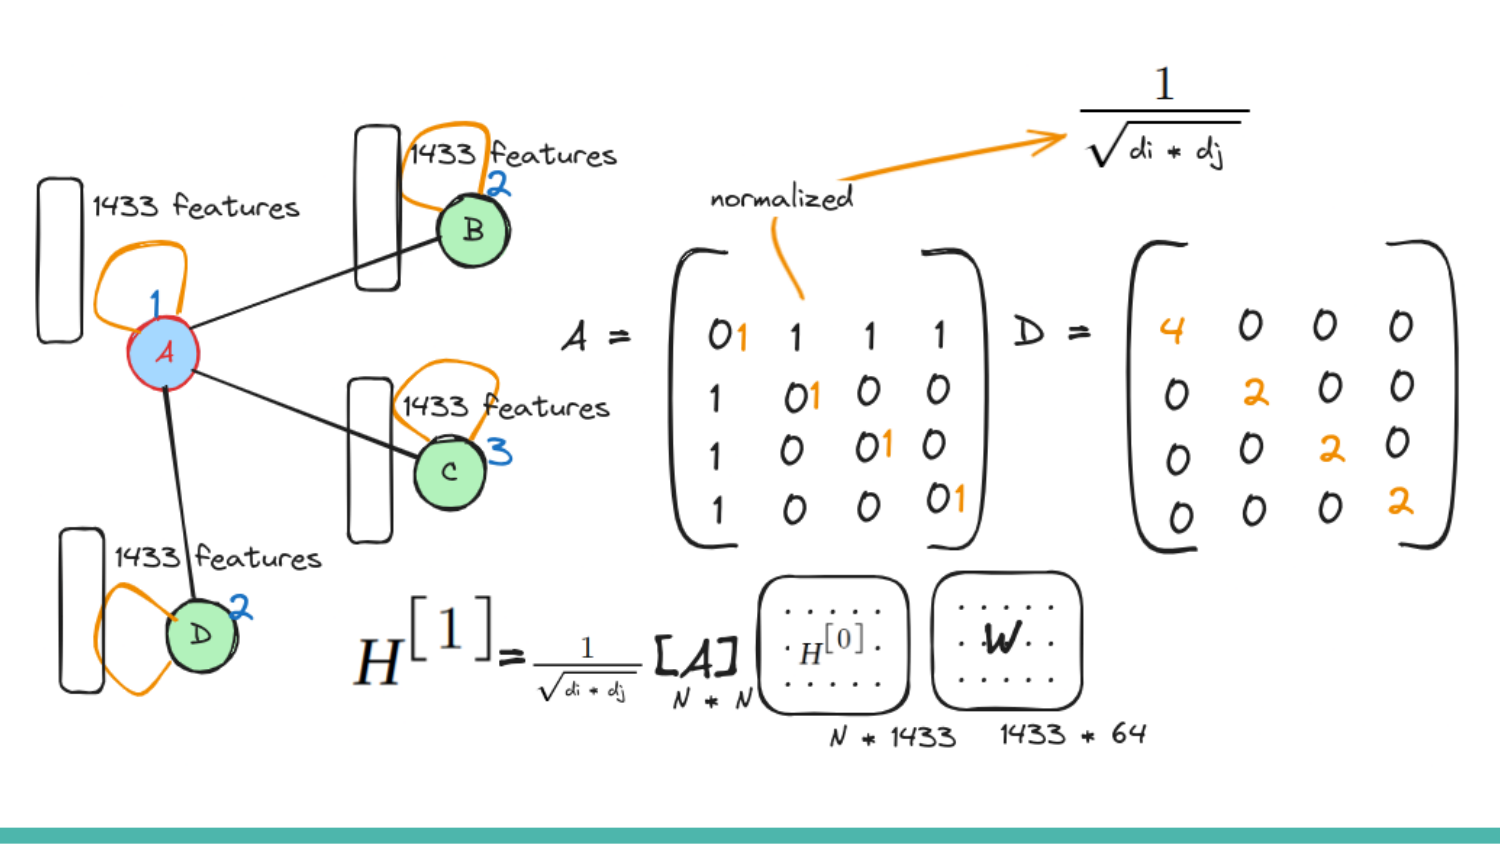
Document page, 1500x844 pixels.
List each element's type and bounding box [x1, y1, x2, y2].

picture [24, 24, 1476, 772]
